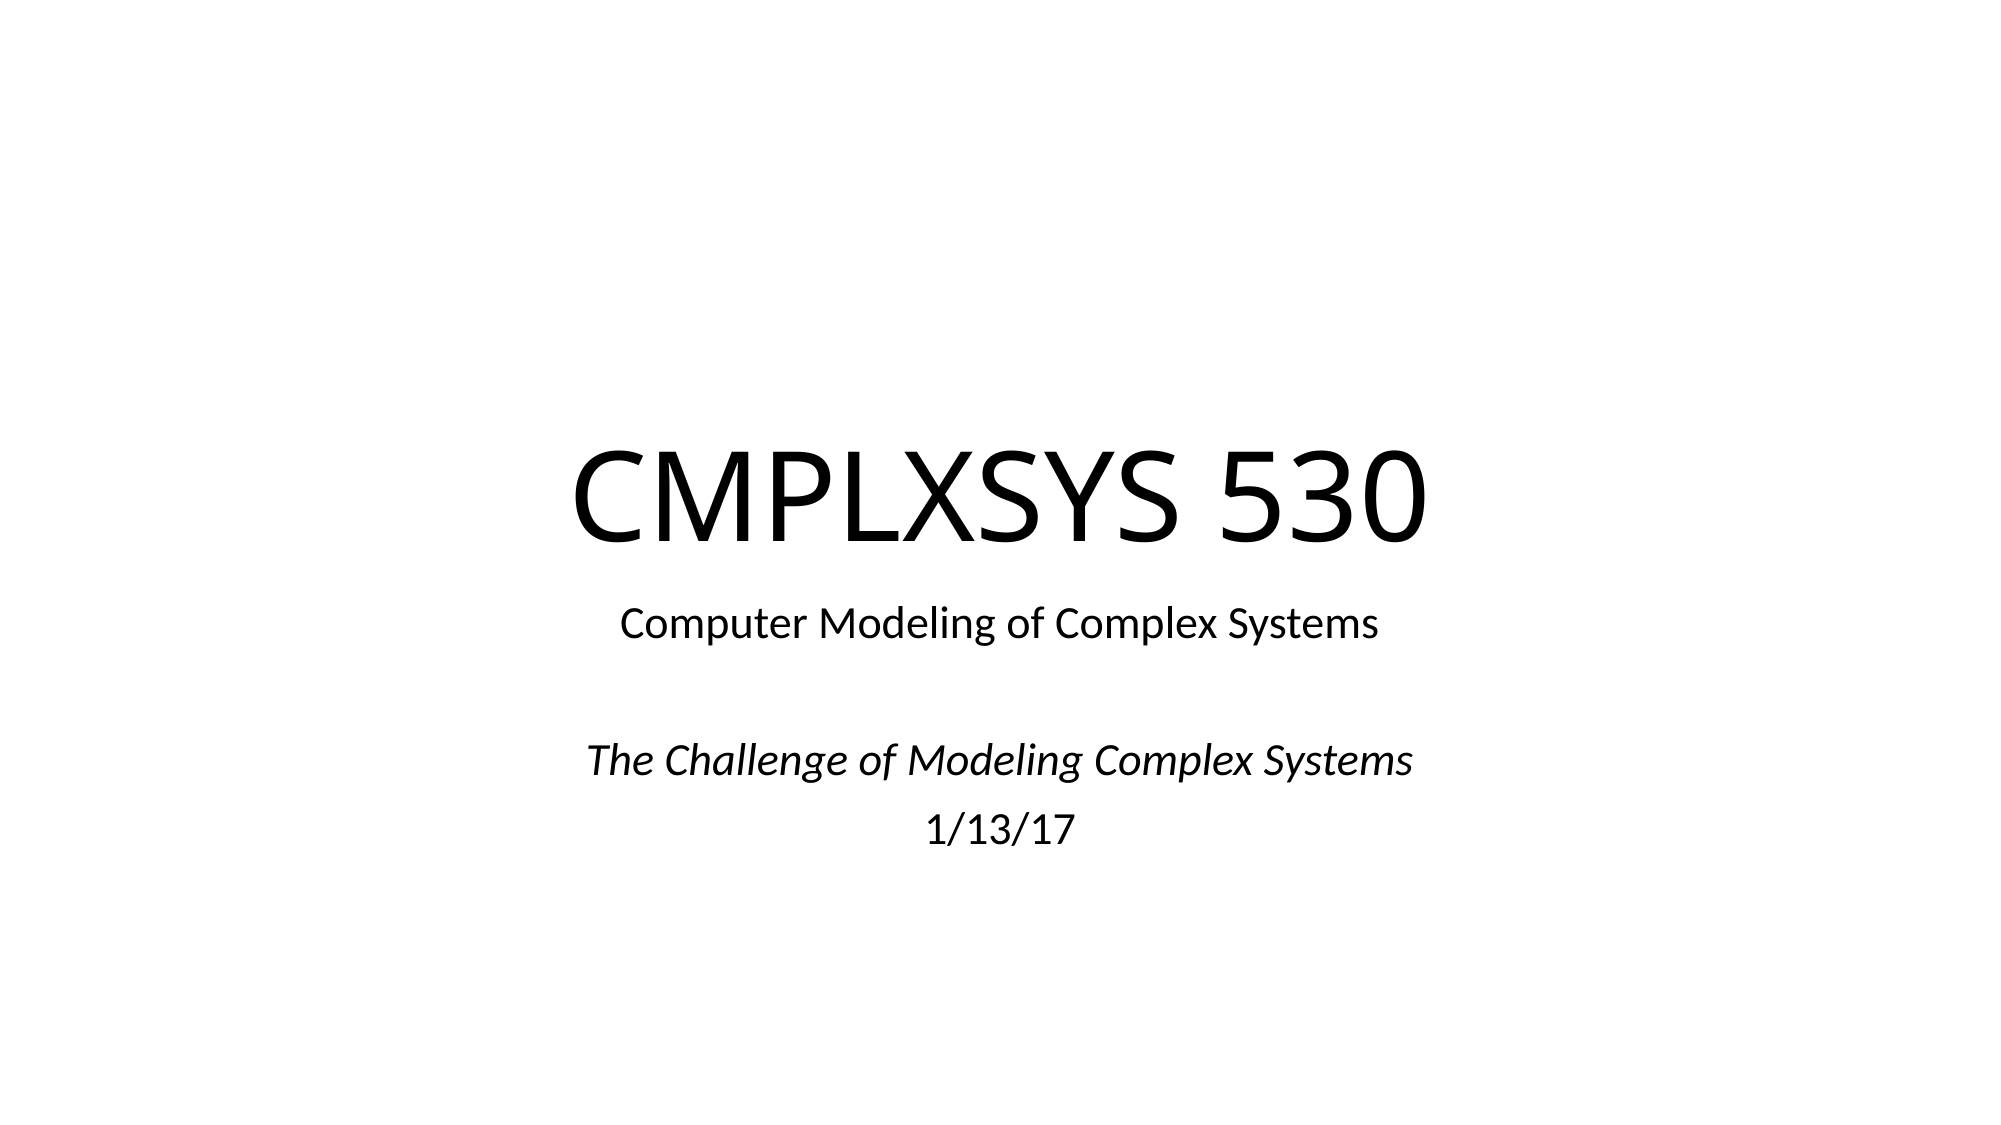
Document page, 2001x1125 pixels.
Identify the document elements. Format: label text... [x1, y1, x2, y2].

subtitle Computer Modeling of Complex Systems The Challenge of Modeling Complex Systems 1/13/17 [249, 590, 1750, 863]
title CMPLXSYS 530 [249, 184, 1750, 576]
